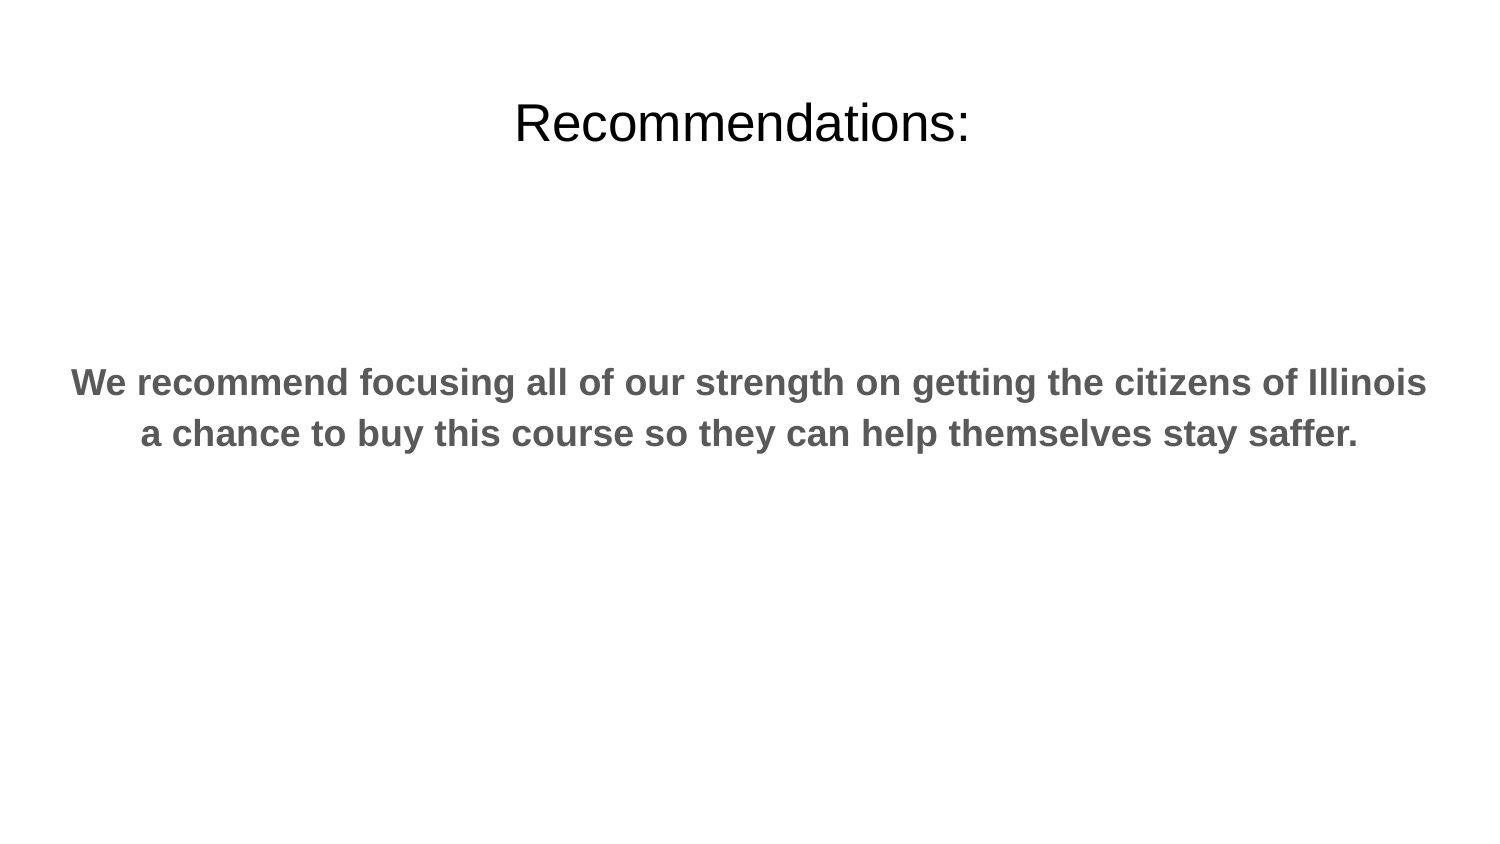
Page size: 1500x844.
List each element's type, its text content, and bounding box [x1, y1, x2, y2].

title Recommendations: [51, 72, 1449, 167]
list We recommend focusing all of our strength on getting the citizens of Illinois a chance to buy this course so they can help themselves stay saffer. [51, 189, 1449, 750]
